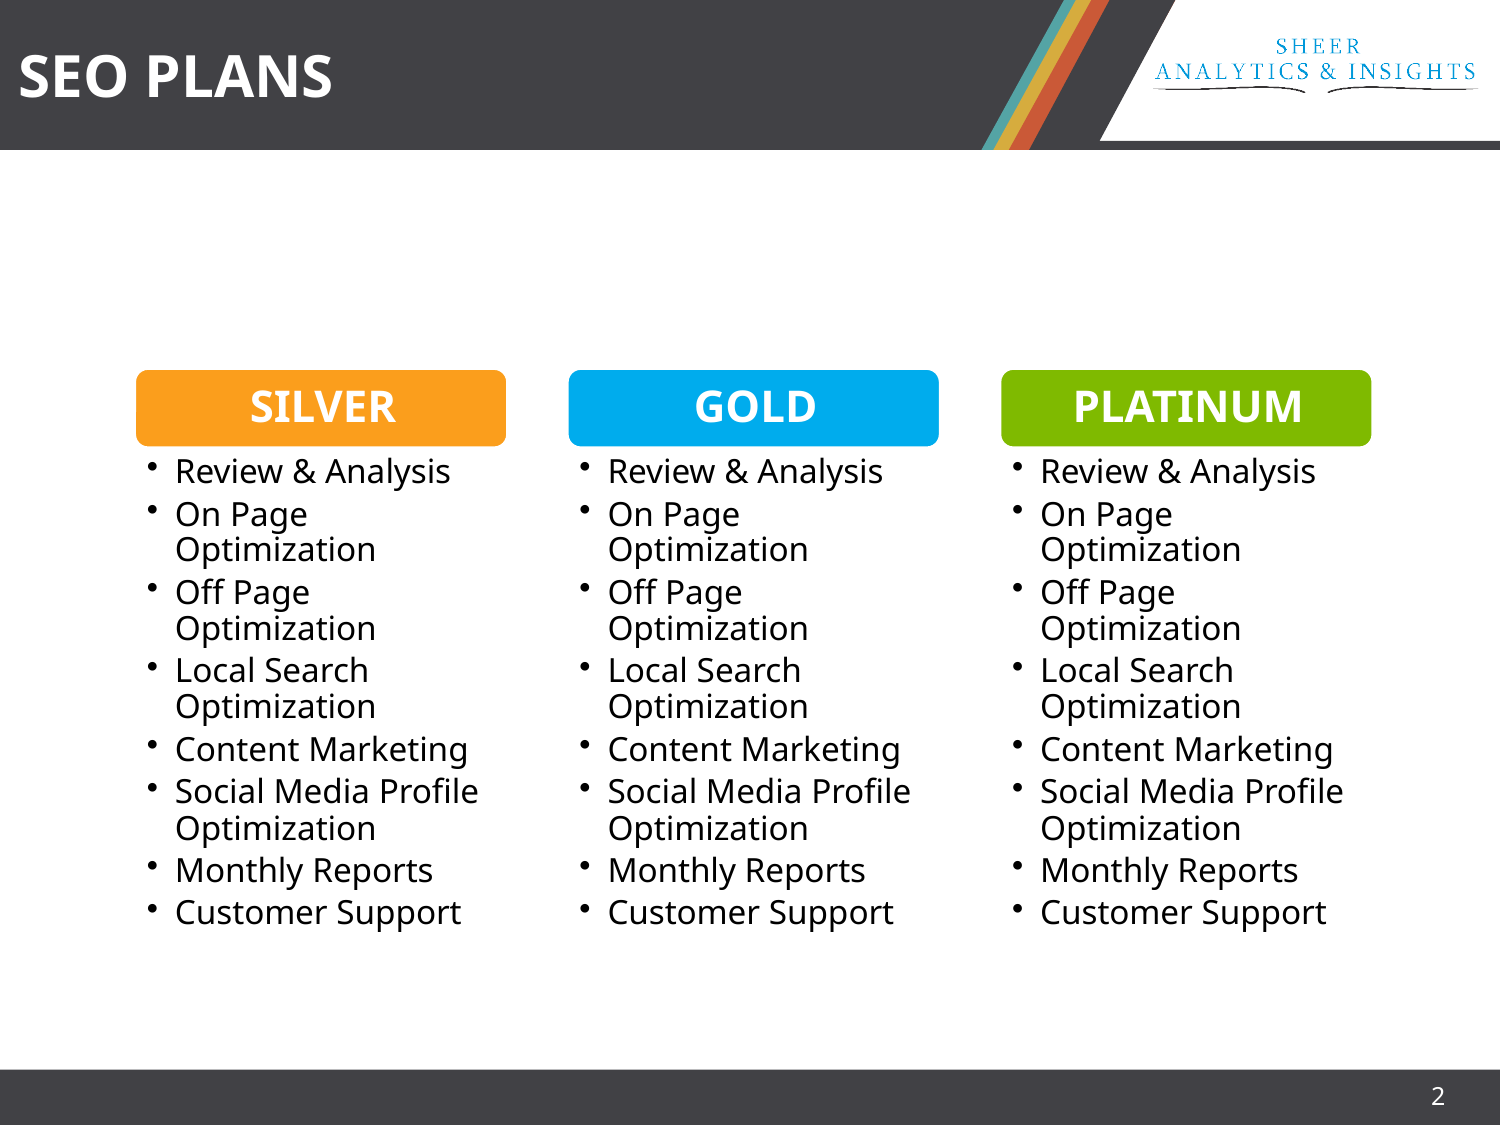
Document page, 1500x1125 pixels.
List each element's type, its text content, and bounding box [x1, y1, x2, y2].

title SEO PLANS [18, 0, 1475, 150]
picture [1475, 35, 1481, 94]
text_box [567, 367, 940, 861]
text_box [1000, 367, 1373, 861]
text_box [134, 367, 508, 861]
